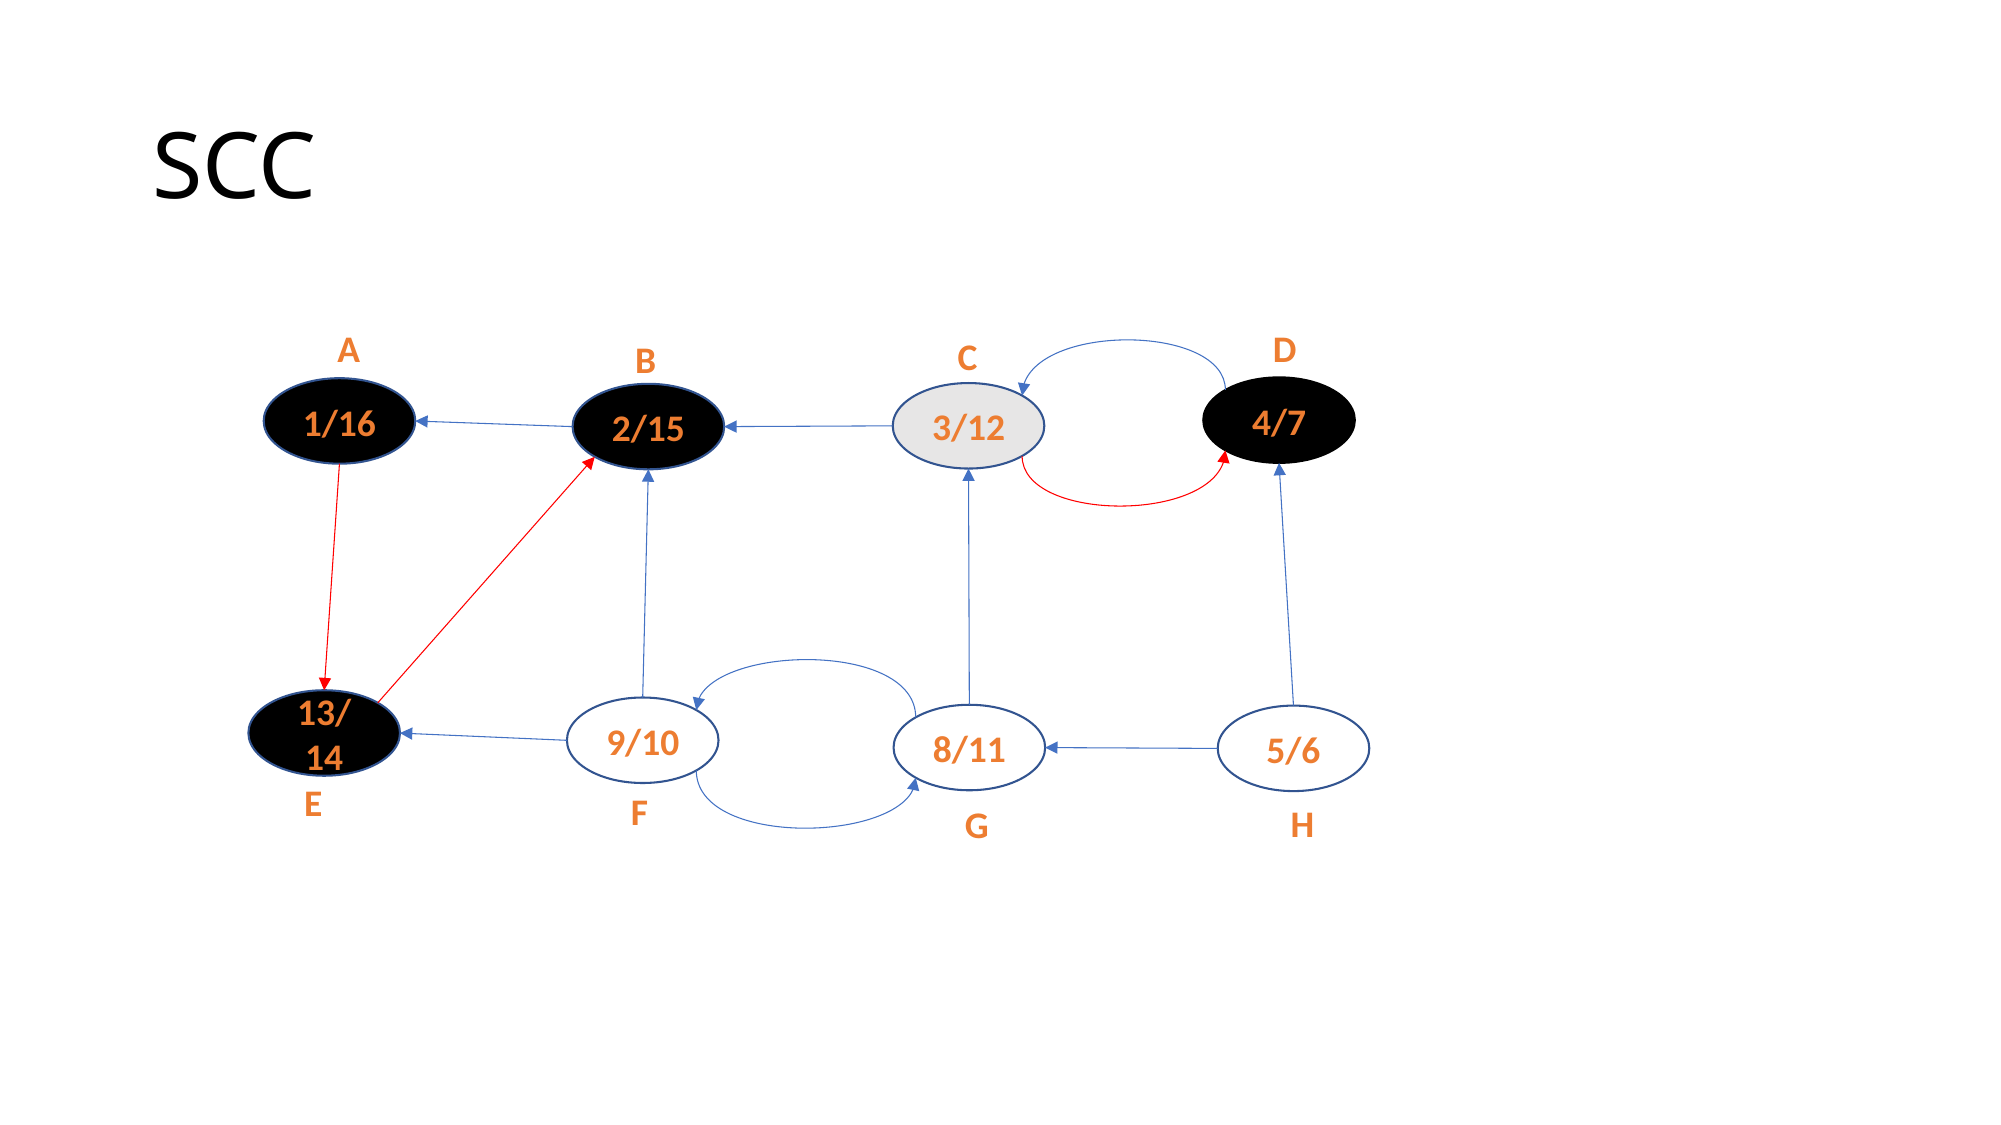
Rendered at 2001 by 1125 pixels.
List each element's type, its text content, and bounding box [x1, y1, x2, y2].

text_box 13/ 14 [247, 689, 401, 776]
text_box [1120, 495, 1127, 555]
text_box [324, 463, 340, 691]
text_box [802, 824, 810, 884]
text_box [399, 733, 567, 741]
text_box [1278, 462, 1294, 706]
text_box 3/12 [891, 384, 1046, 470]
text_box 8/11 [892, 703, 1047, 792]
text_box D [1258, 318, 1313, 378]
text_box H [1275, 792, 1330, 852]
text_box C [942, 325, 997, 386]
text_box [377, 456, 595, 703]
text_box 1/16 [262, 378, 417, 465]
text_box 9/10 [565, 696, 720, 782]
text_box A [322, 318, 377, 378]
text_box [1120, 291, 1127, 495]
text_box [415, 420, 573, 427]
text_box G [950, 793, 1004, 854]
text_box 2/15 [571, 385, 726, 471]
text_box 4/7 [1202, 378, 1356, 464]
text_box E [289, 772, 344, 832]
title SCC [137, 59, 1863, 278]
text_box B [620, 328, 675, 389]
text_box F [616, 780, 671, 841]
text_box 5/6 [1216, 704, 1371, 792]
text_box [802, 603, 810, 824]
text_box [642, 469, 649, 698]
